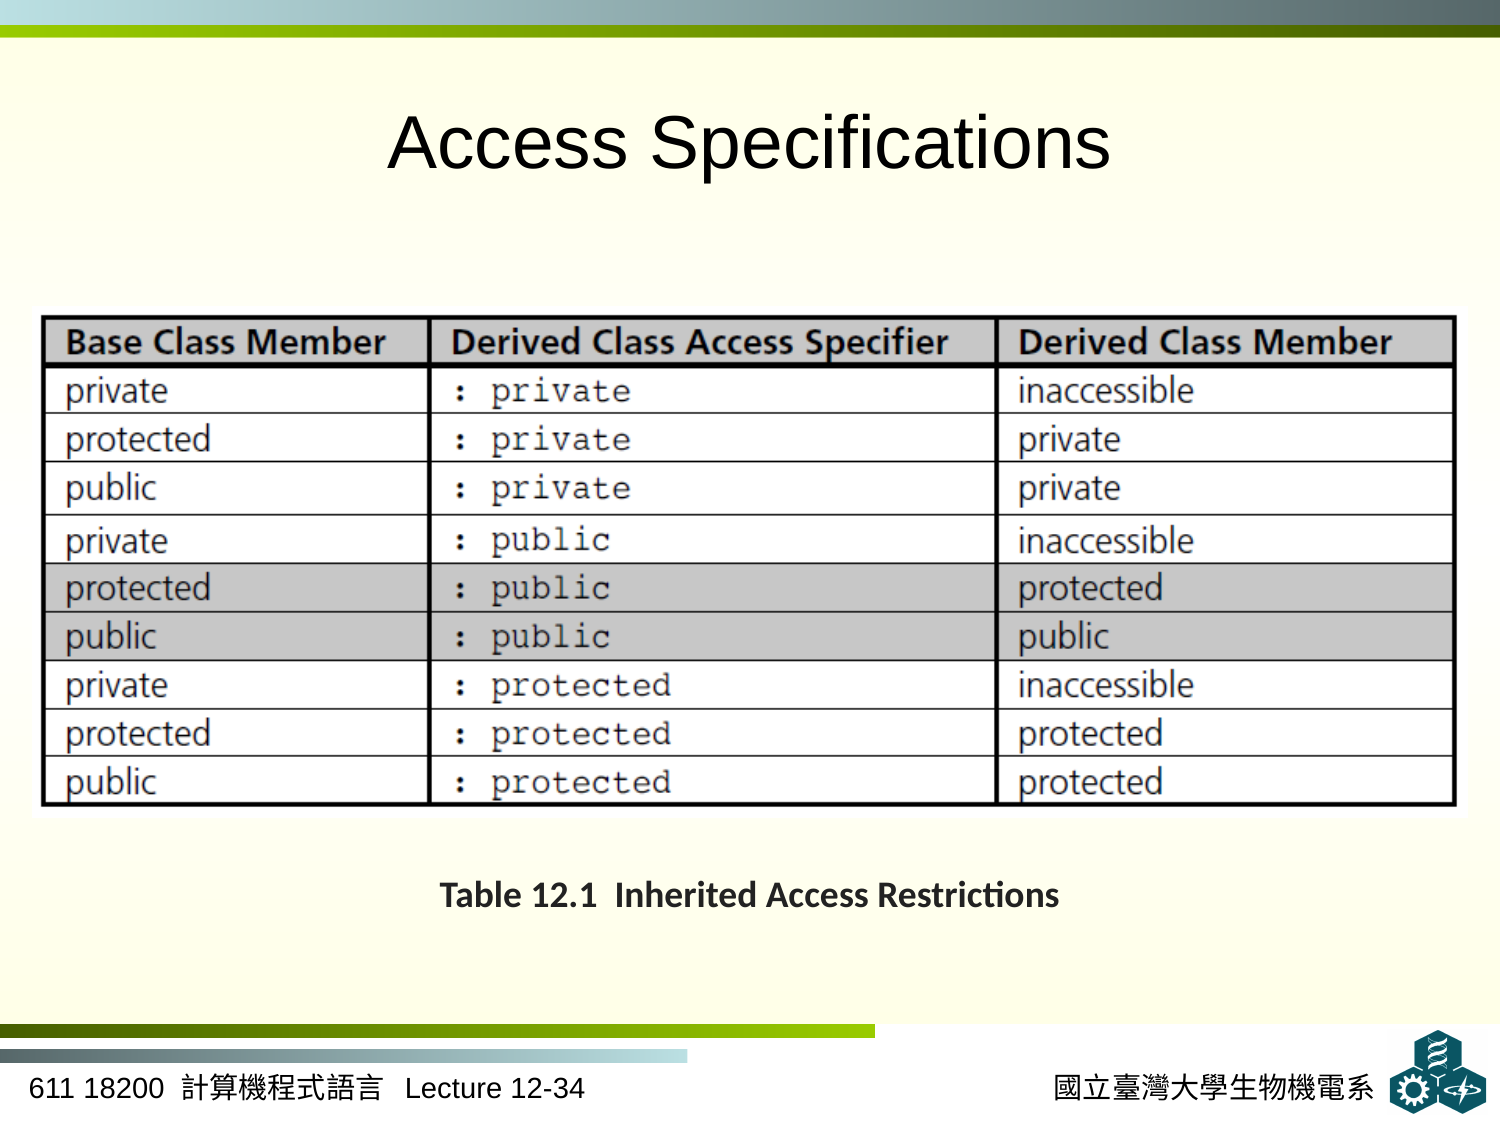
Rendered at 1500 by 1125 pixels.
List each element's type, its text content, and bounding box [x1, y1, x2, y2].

picture [1387, 1029, 1488, 1115]
title Access Specifications [74, 44, 1426, 233]
text_box Table 12.1 Inherited Access Restrictions [0, 862, 1500, 923]
picture [31, 306, 1469, 819]
